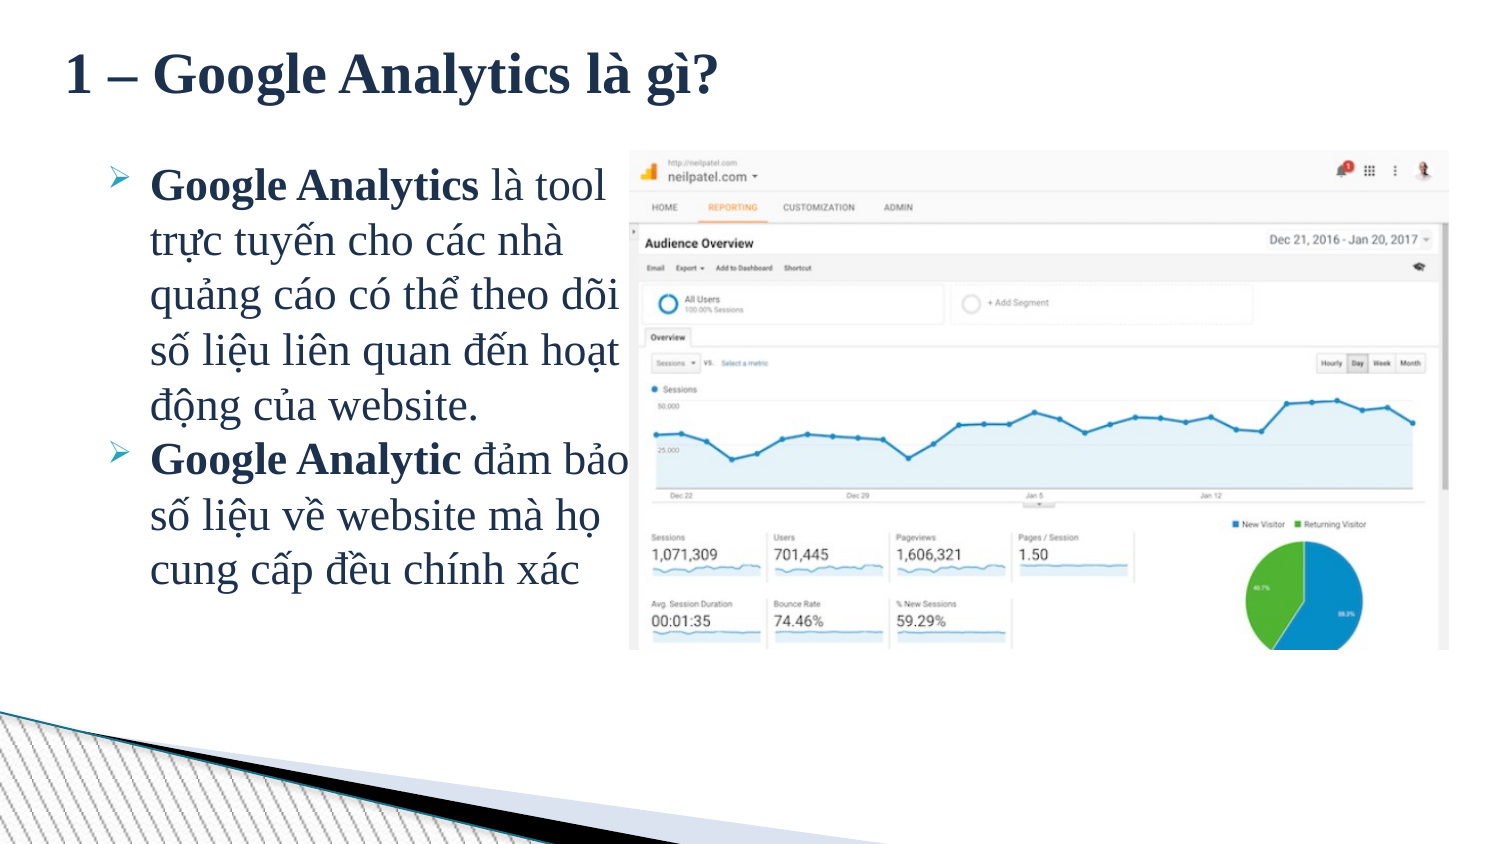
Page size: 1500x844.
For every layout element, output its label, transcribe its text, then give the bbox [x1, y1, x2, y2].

text_box Google Analytics là tool trực tuyến cho các nhà quảng cáo có thể theo dõi số liệu liên quan đến hoạt động của website. Google Analytic đảm bảo số liệu về website mà họ cung cấp đều chính xác [74, 146, 650, 704]
text_box 1 – Google Analytics là gì? [49, 18, 1450, 122]
picture [1338, 611, 1355, 616]
picture [628, 149, 1449, 651]
picture [0, 714, 542, 844]
